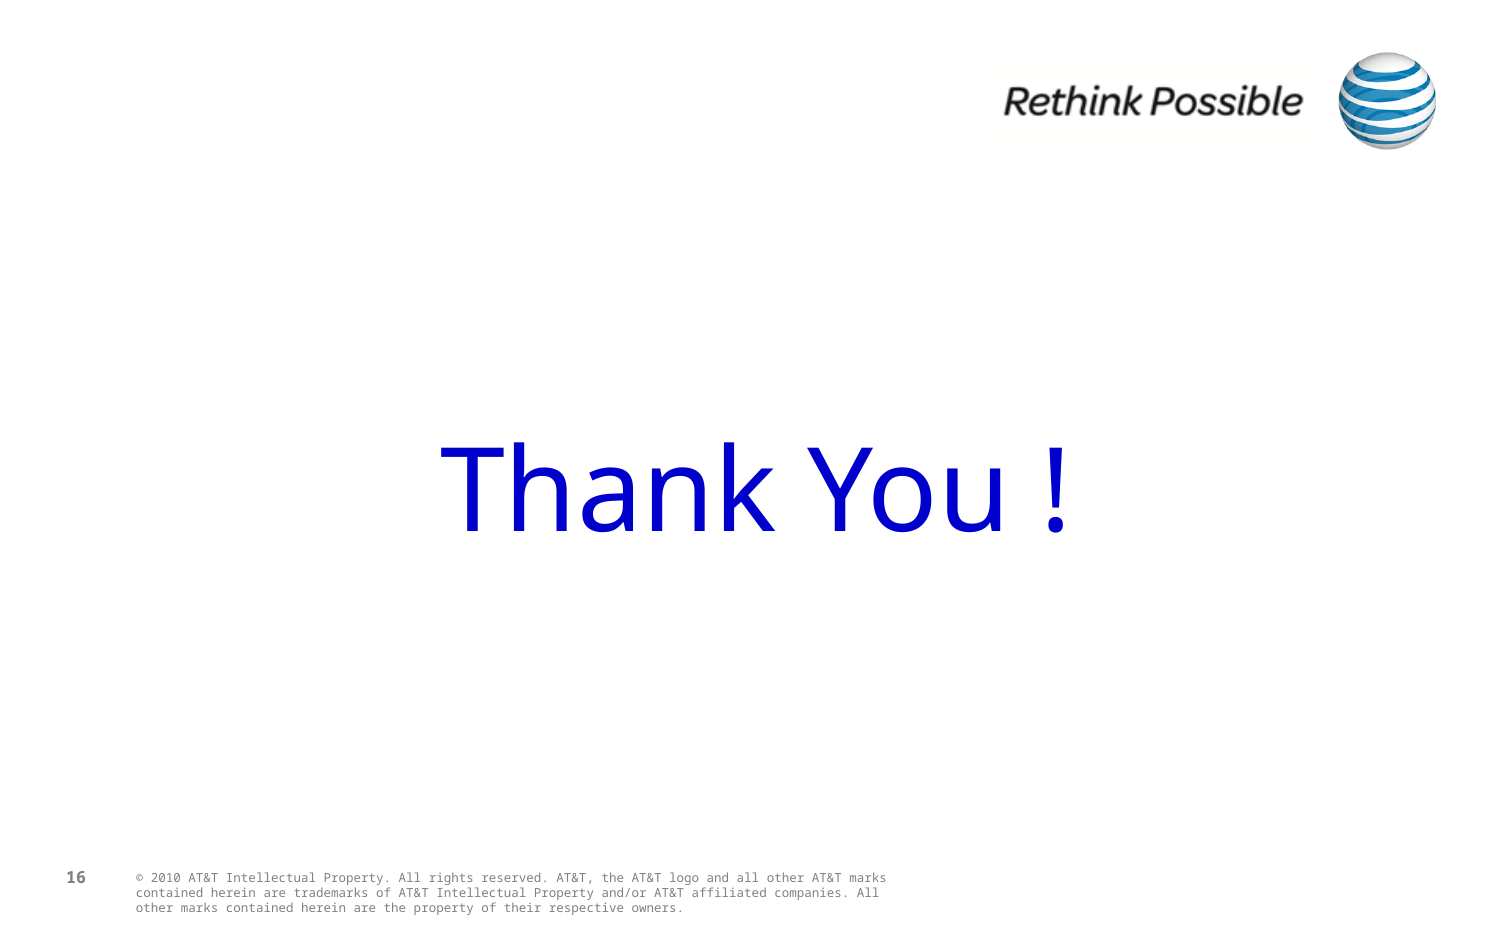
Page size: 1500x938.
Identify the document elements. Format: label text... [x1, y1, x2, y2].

picture [1337, 51, 1437, 151]
slide_number 16 [65, 866, 130, 888]
picture [987, 56, 1319, 149]
text_box Thank You ! [275, 406, 1246, 563]
